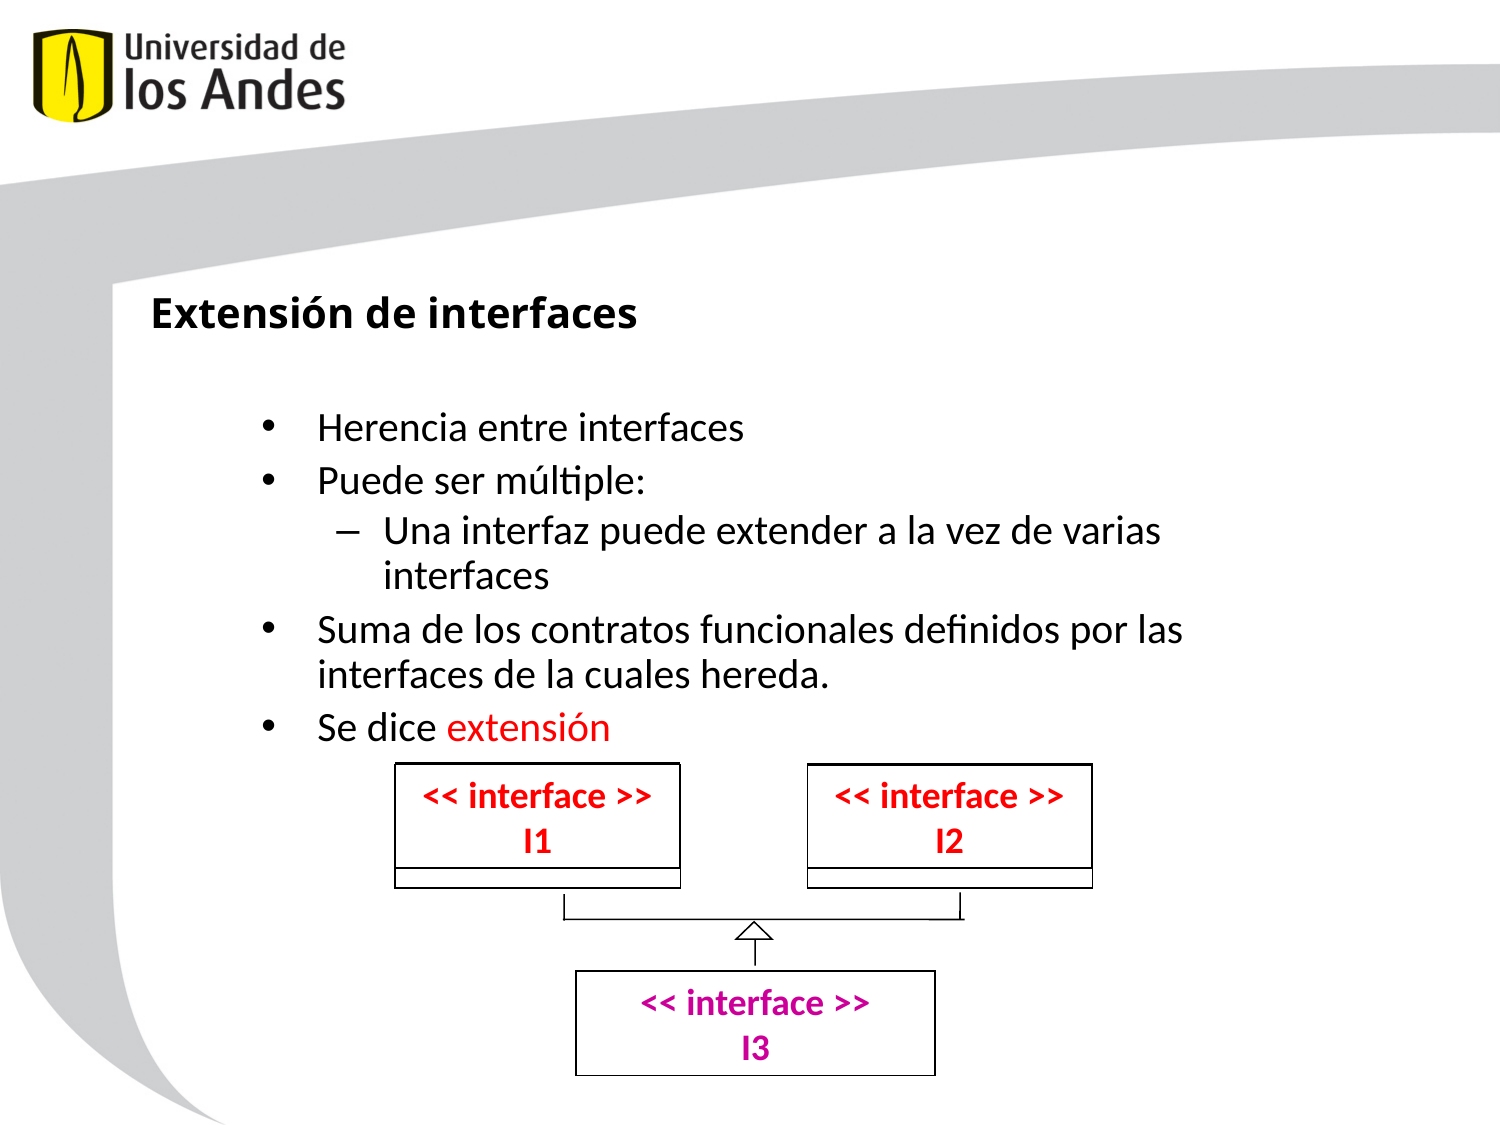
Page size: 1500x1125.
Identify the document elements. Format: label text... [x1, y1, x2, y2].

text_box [395, 763, 1093, 1069]
text_box Extensión de interfaces [135, 278, 1397, 344]
picture [0, 0, 1500, 1125]
text_box Herencia entre interfaces Puede ser múltiple: Una interfaz puede extender a la vez de varias interfaces Suma de los contratos funcionales definidos por las interfaces de la cuales hereda. Se dice extensión [246, 398, 1298, 785]
